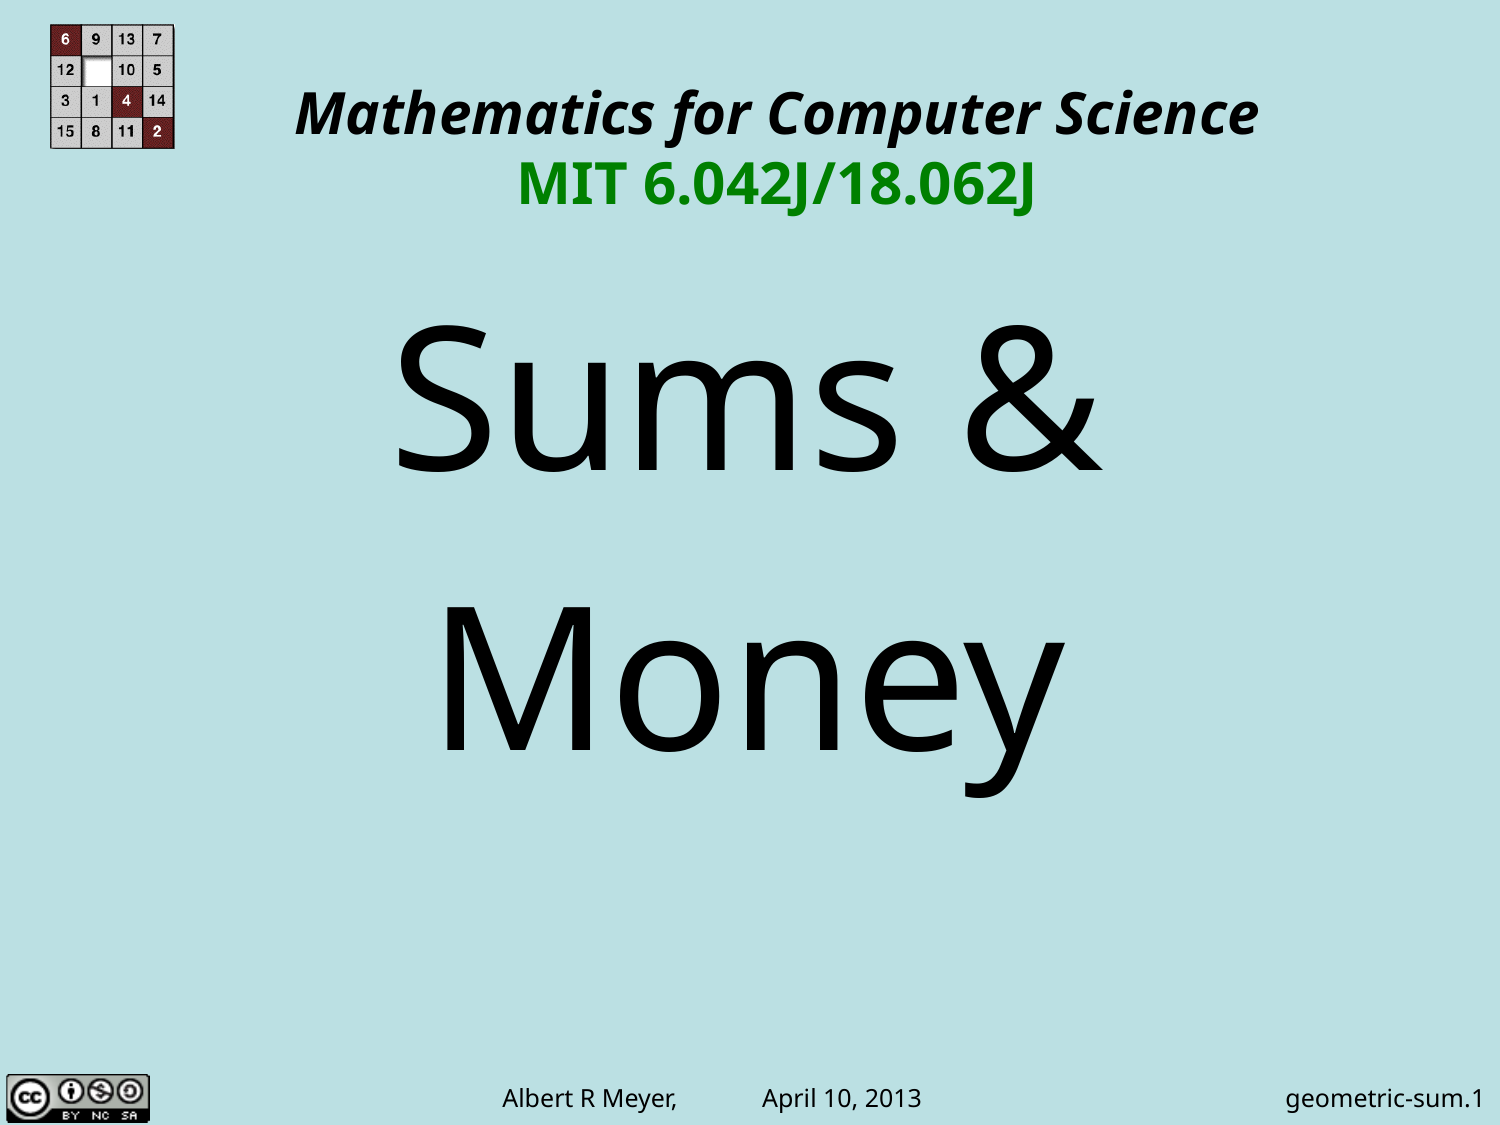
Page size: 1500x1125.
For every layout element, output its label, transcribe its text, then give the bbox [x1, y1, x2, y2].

picture [6, 1074, 150, 1123]
text_box Mathematics for Computer Science MIT 6.042J/18.062J [279, 68, 1276, 224]
subtitle Sums & Money [118, 262, 1375, 850]
picture [50, 24, 175, 149]
